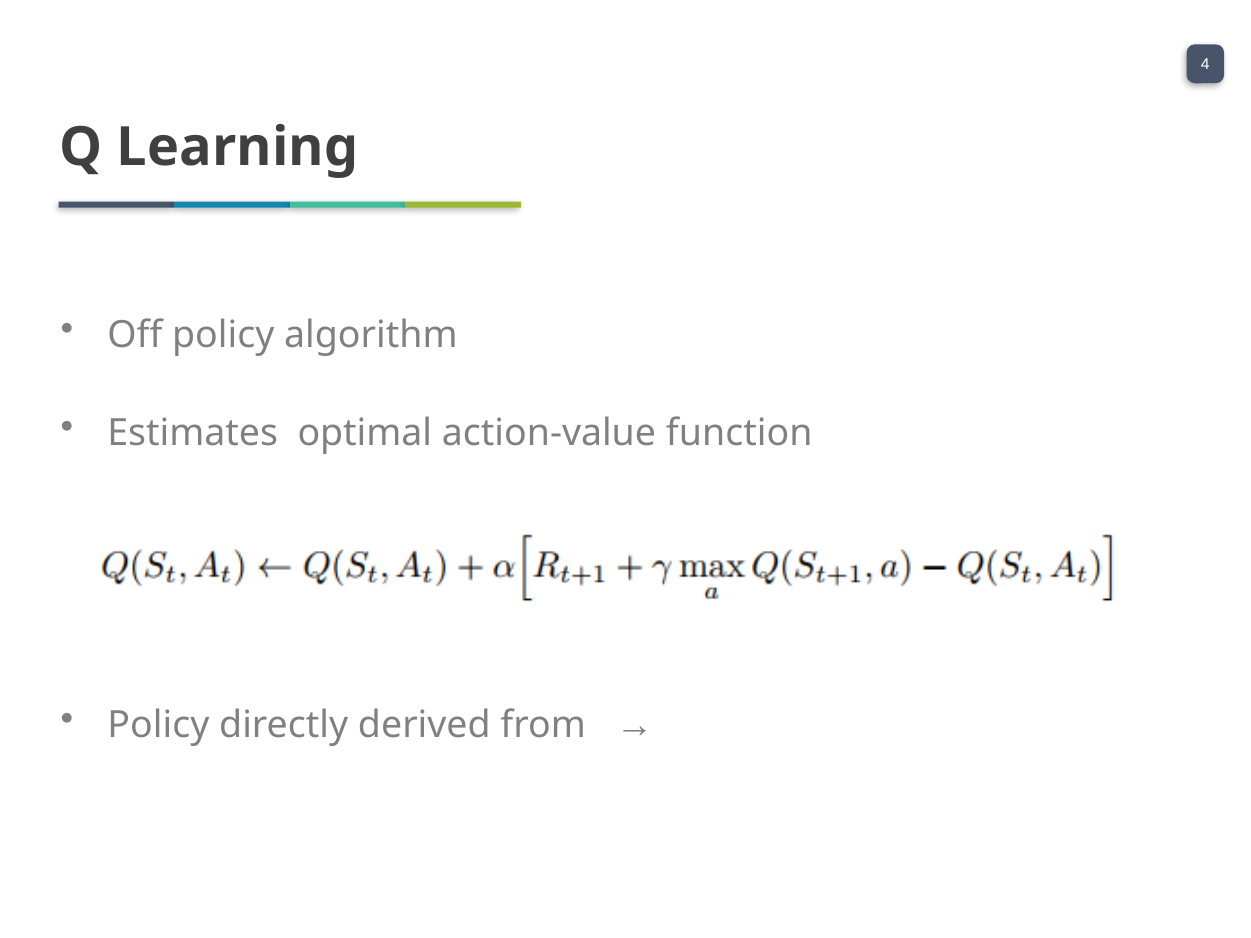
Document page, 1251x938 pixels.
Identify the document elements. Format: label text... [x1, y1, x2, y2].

picture [38, 510, 1121, 628]
list Q Learning [59, 114, 994, 174]
